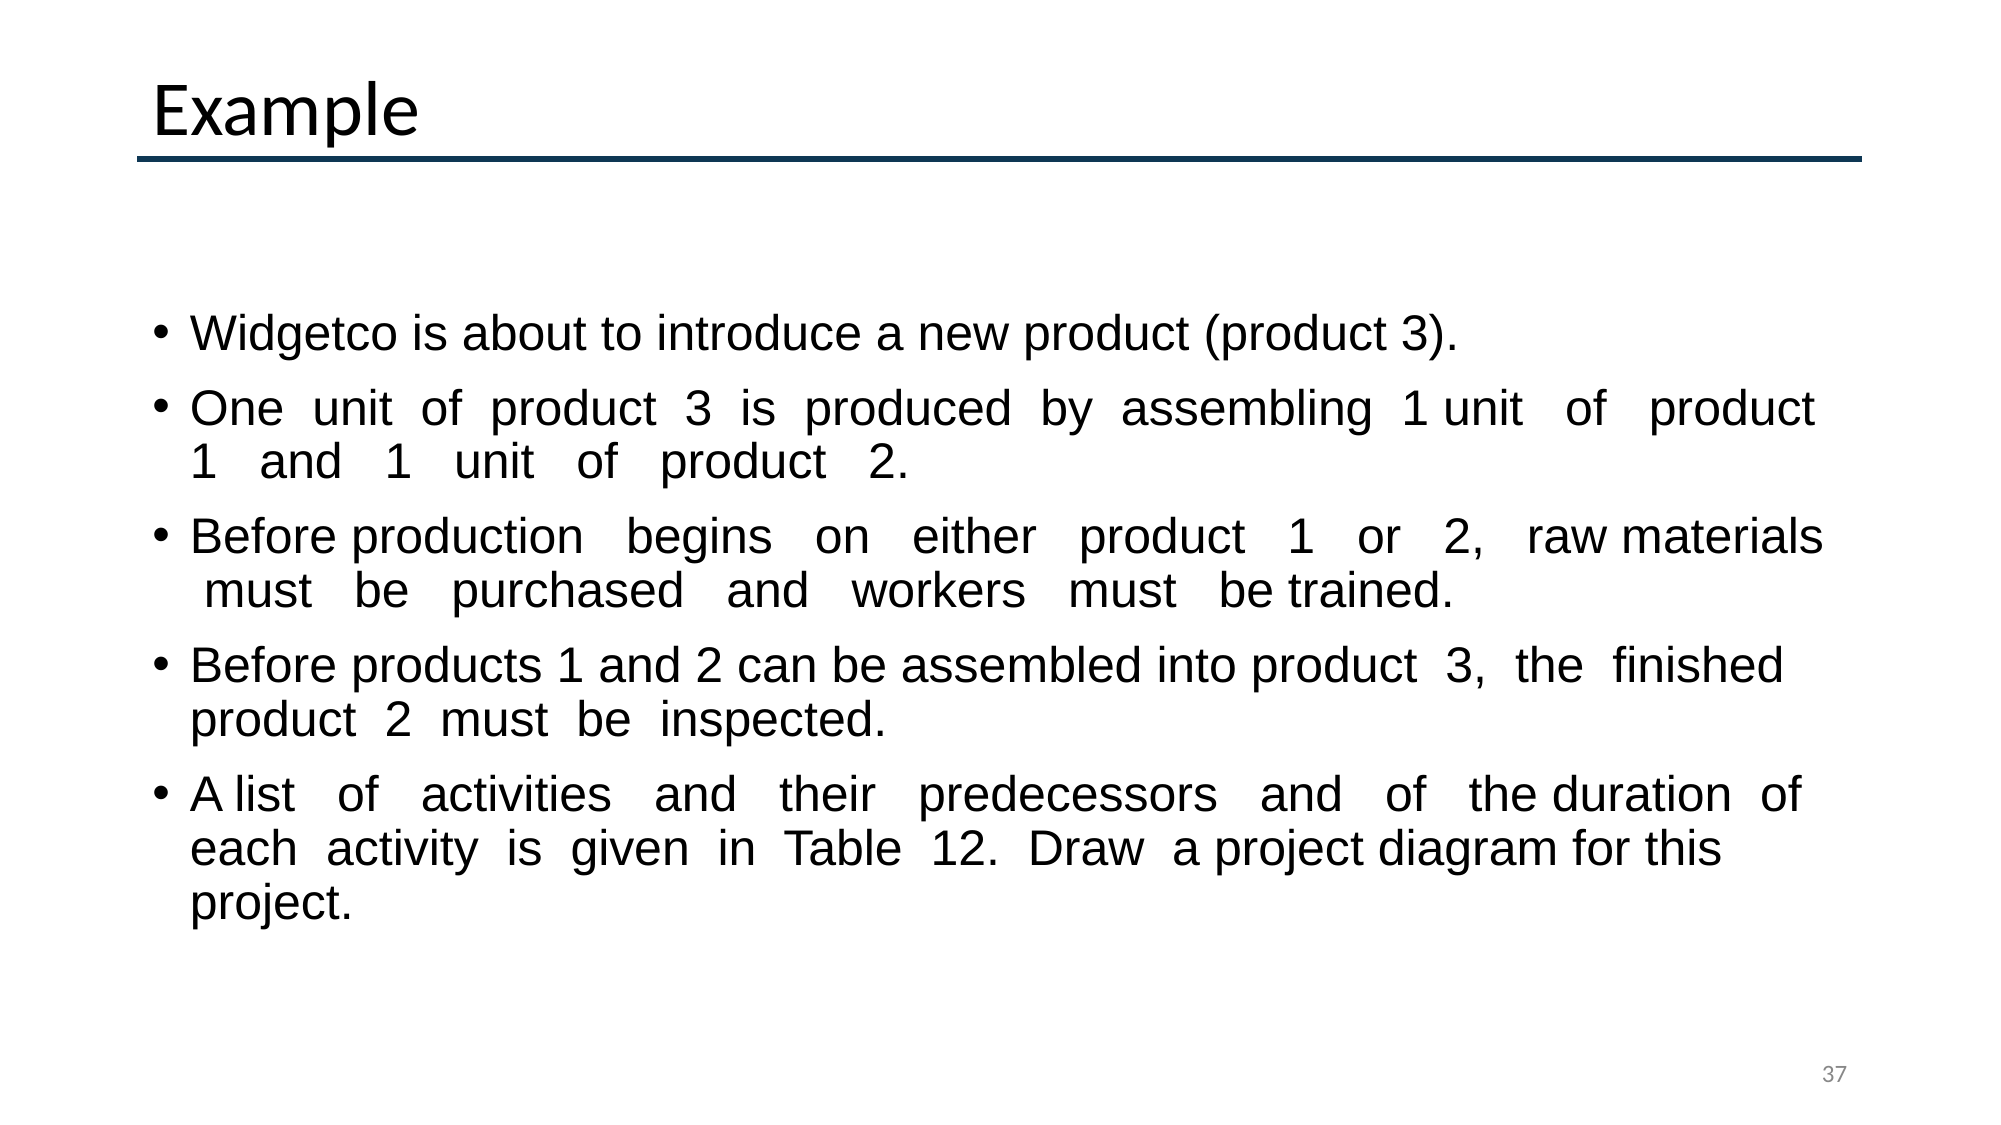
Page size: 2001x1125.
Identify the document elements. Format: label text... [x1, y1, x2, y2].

title Example [137, 59, 1750, 160]
slide_number ‹#› [1412, 1042, 1863, 1103]
list Widgetco is about to introduce a new product (product 3). One unit of product 3 is produced by assembling 1 unit of product 1 and 1 unit of product 2. Before production begins on either product 1 or 2, raw materials must be purchased and workers must be trained. Before products 1 and 2 can be assembled into product 3, the finished product 2 must be inspected. A list of activities and their predecessors and of the duration of each activity is given in Table 12. Draw a project diagram for this project. [137, 299, 1863, 1014]
